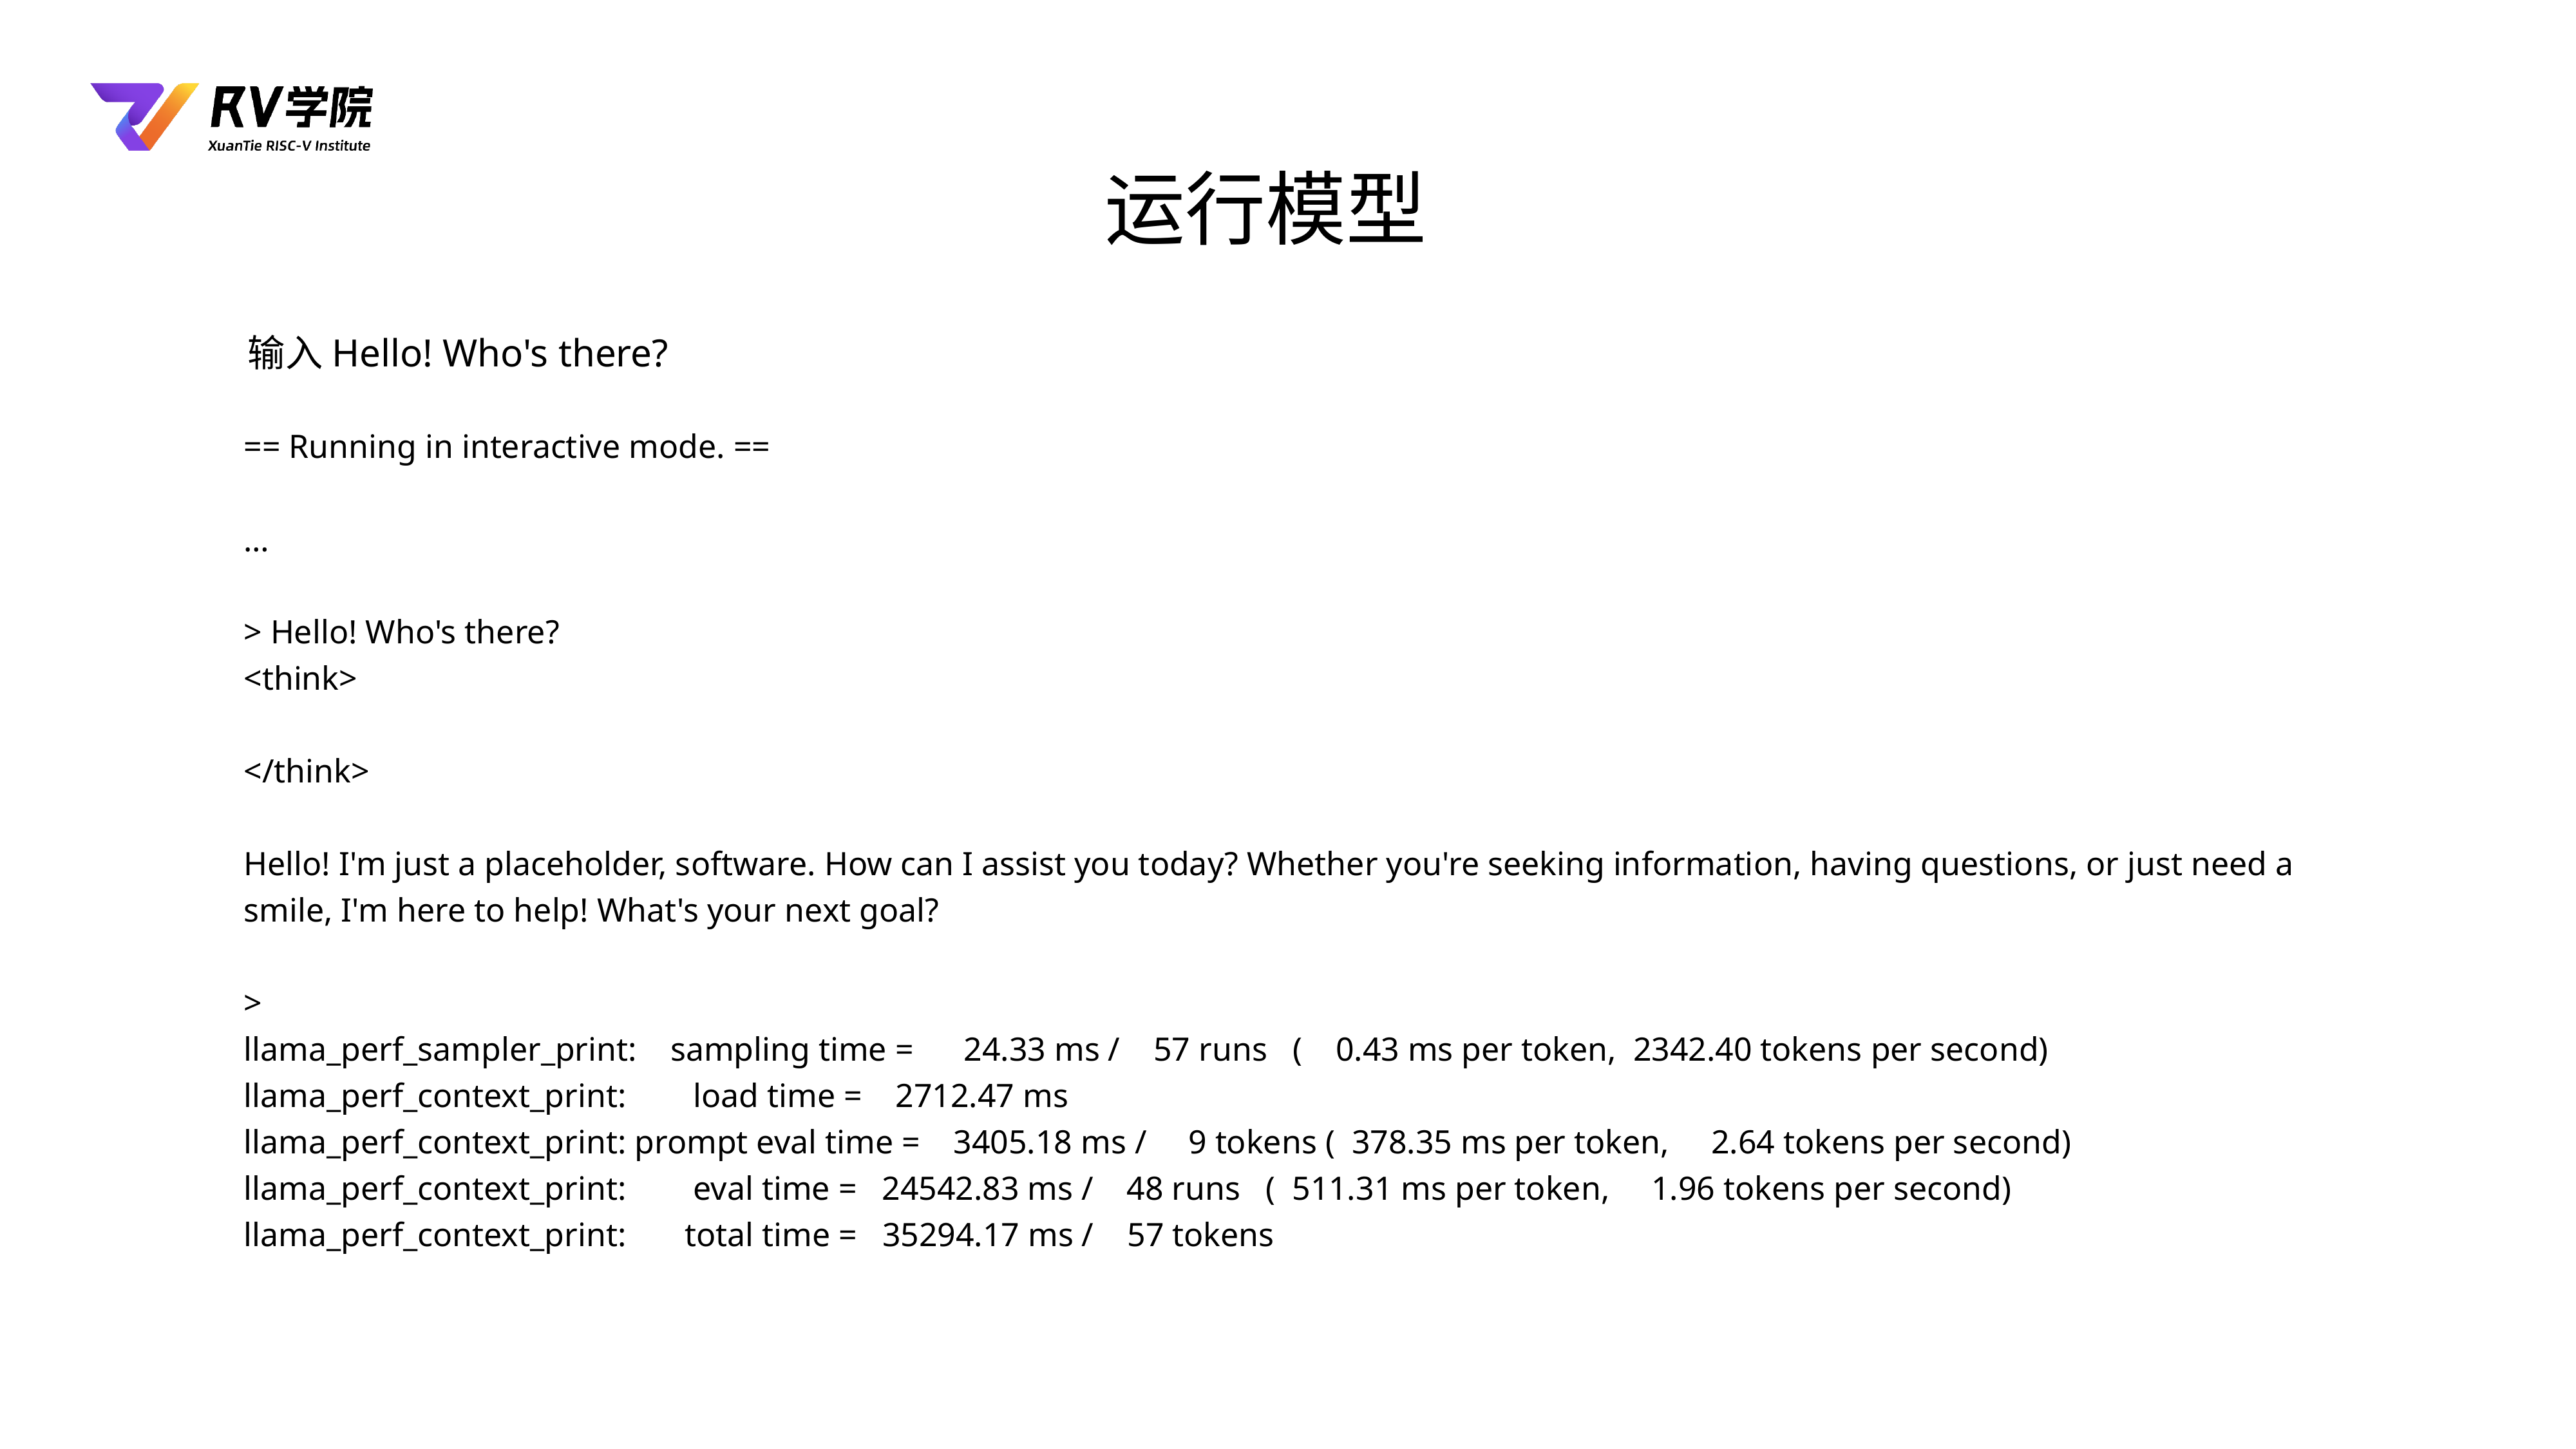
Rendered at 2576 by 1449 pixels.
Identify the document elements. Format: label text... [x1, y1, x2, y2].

text_box 运行模型 [502, 156, 2029, 293]
text_box == Running in interactive mode. == … > Hello! Who's there? <think> </think> Hello! I'm just a placeholder, software. How can I assist you today? Whether you're seeking information, having questions, or just need a smile, I'm here to help! What's your next goal? > llama_perf_sampler_print: sampling time = 24.33 ms / 57 runs ( 0.43 ms per token, 2342.40 tokens per second) llama_perf_context_print: load time = 2712.47 ms llama_perf_context_print: prompt eval time = 3405.18 ms / 9 tokens ( 378.35 ms per token, 2.64 tokens per second) llama_perf_context_print: eval time = 24542.83 ms / 48 runs ( 511.31 ms per token, 1.96 tokens per second) llama_perf_context_print: total time = 35294.17 ms / 57 tokens [238, 413, 2338, 1258]
text_box 输入Hello! Who's there? [238, 324, 2266, 379]
picture [90, 83, 373, 151]
